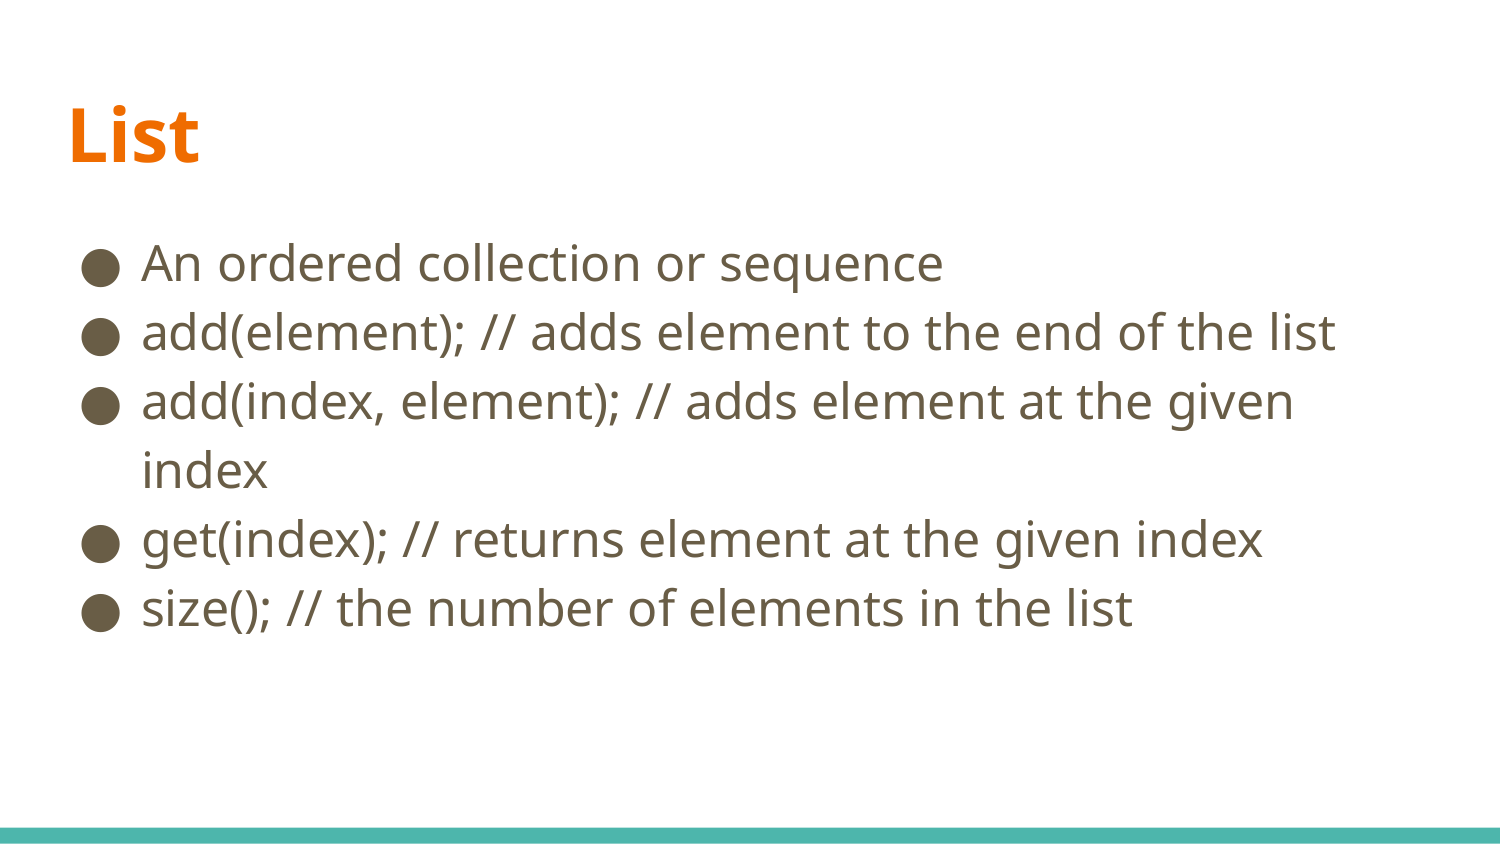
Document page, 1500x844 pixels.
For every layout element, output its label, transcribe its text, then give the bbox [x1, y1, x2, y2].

list An ordered collection or sequence add(element); // adds element to the end of the list add(index, element); // adds element at the given index get(index); // returns element at the given index size(); // the number of elements in the list [51, 207, 1449, 750]
title List [51, 72, 1449, 189]
